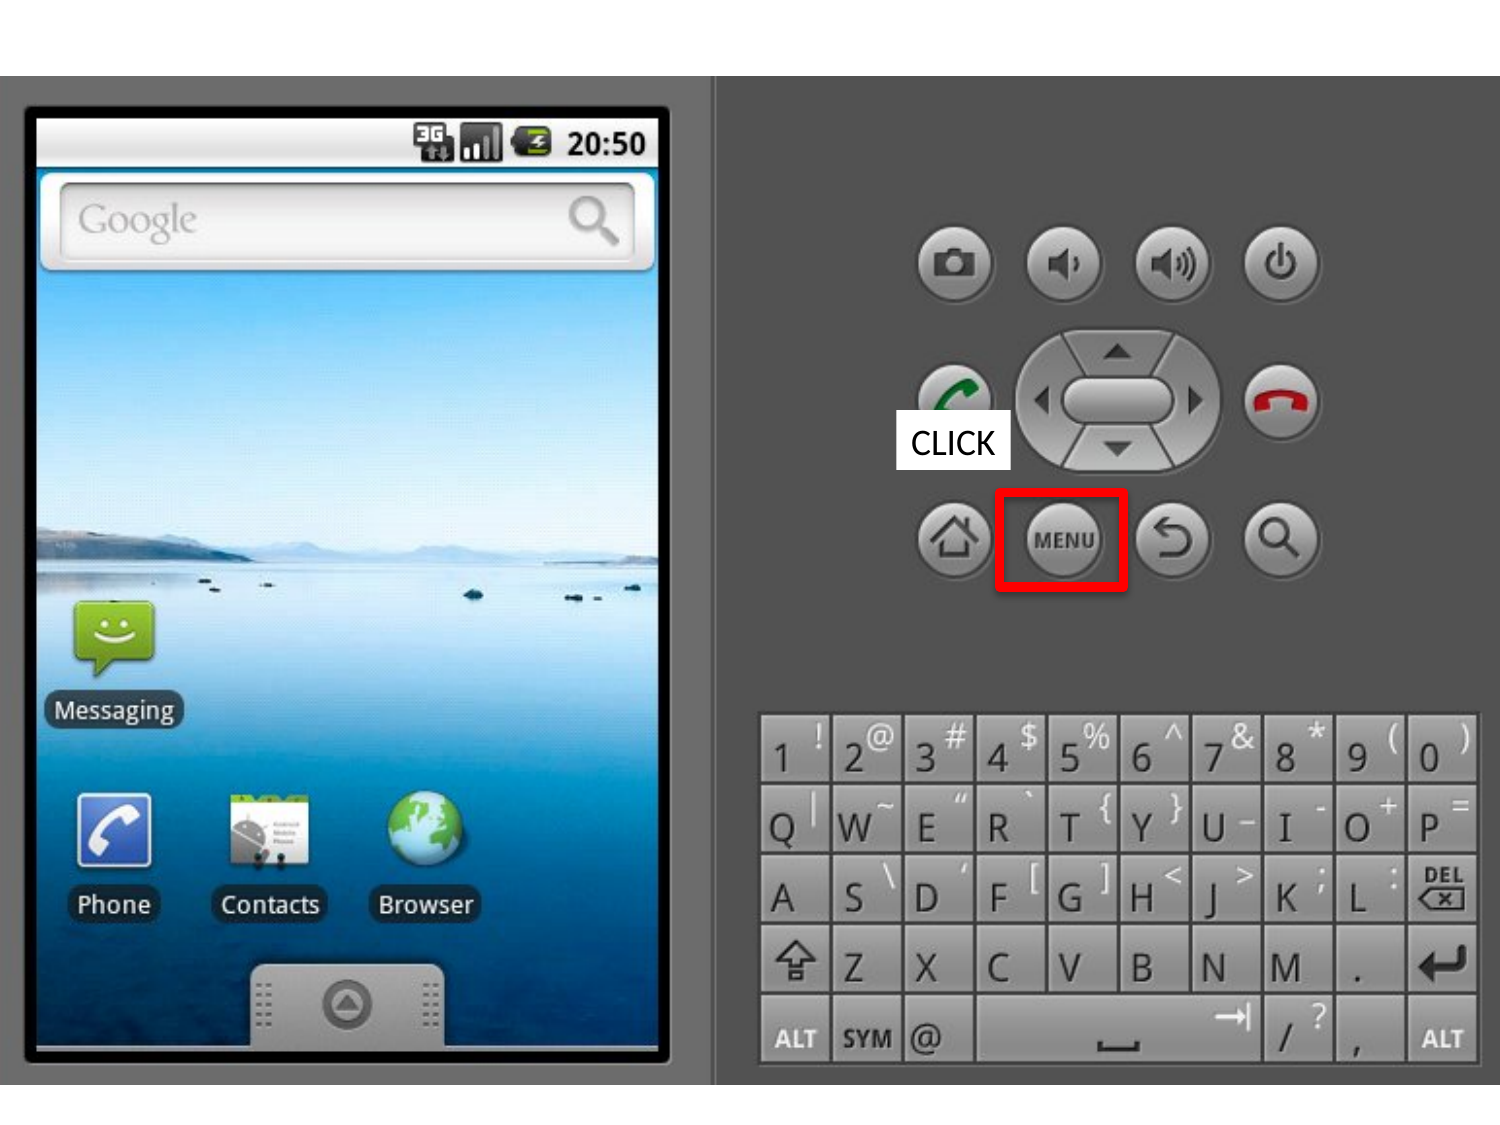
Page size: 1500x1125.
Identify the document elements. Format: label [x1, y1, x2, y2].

picture [0, 76, 1500, 1086]
